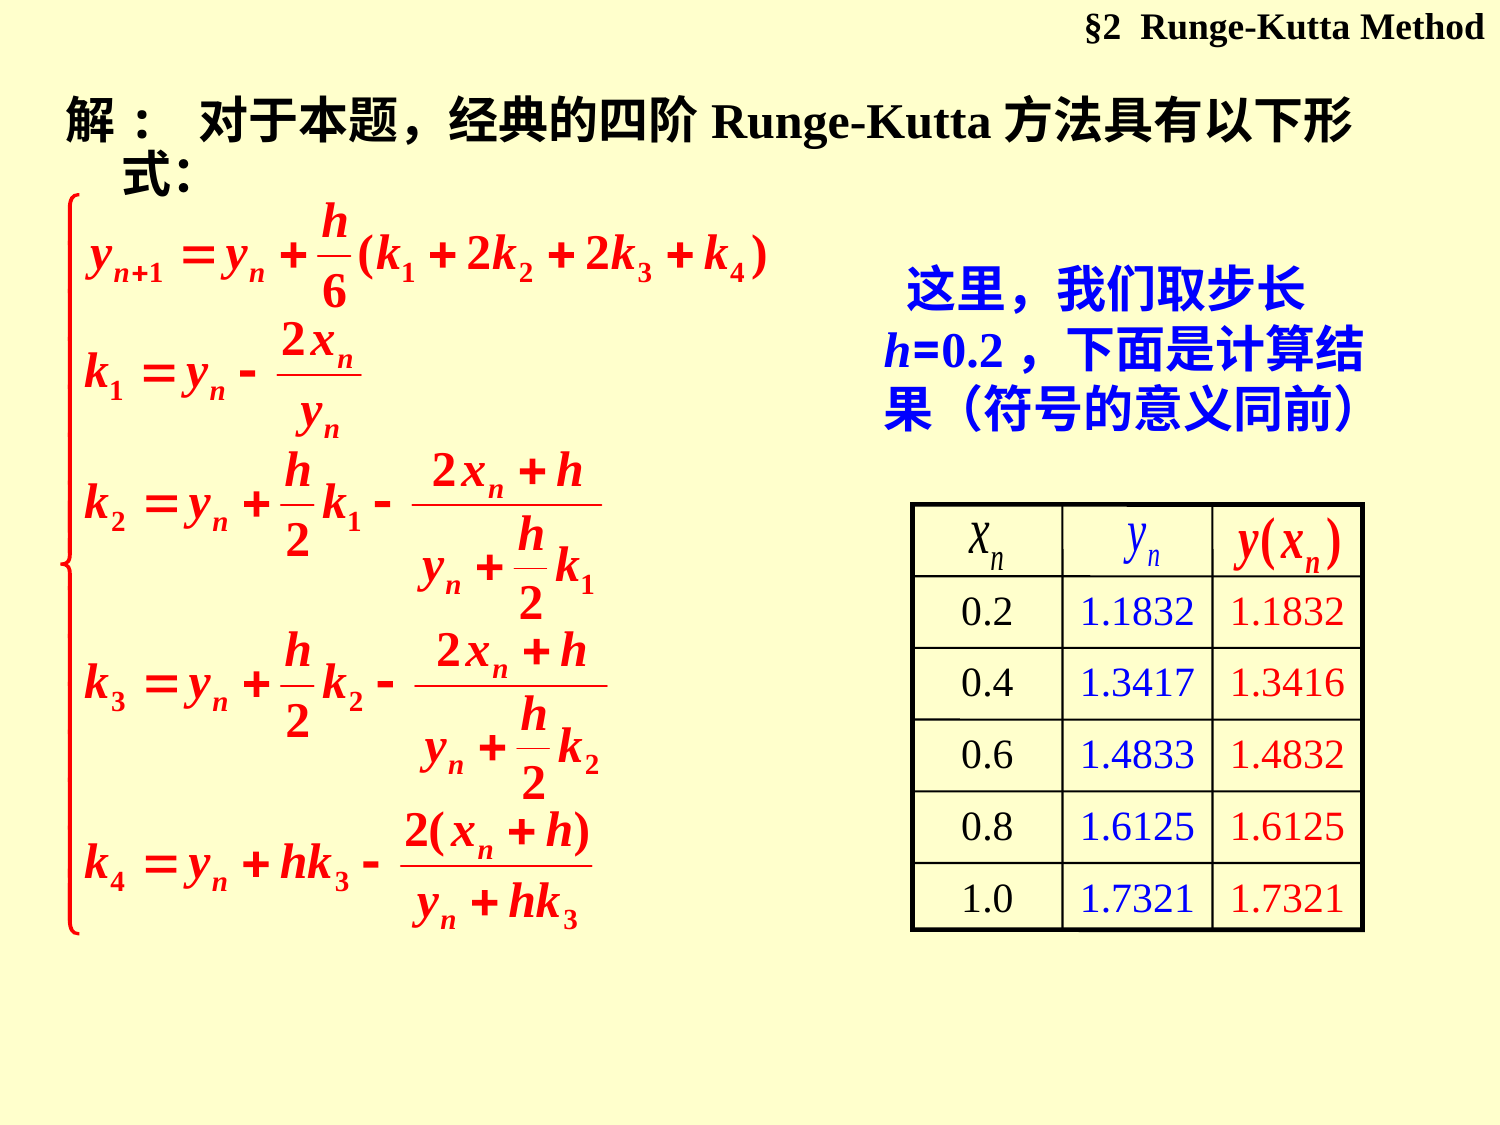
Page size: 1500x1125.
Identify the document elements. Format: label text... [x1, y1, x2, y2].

text_box 这里，我们取步长h=0.2，下面是计算结果（符号的意义同前） [812, 249, 1425, 438]
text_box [912, 487, 1363, 930]
list 解: 对于本题，经典的四阶Runge-Kutta方法具有以下形式： [50, 87, 1413, 213]
text_box §2 Runge-Kutta Method [962, 0, 1500, 50]
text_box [49, 181, 776, 942]
